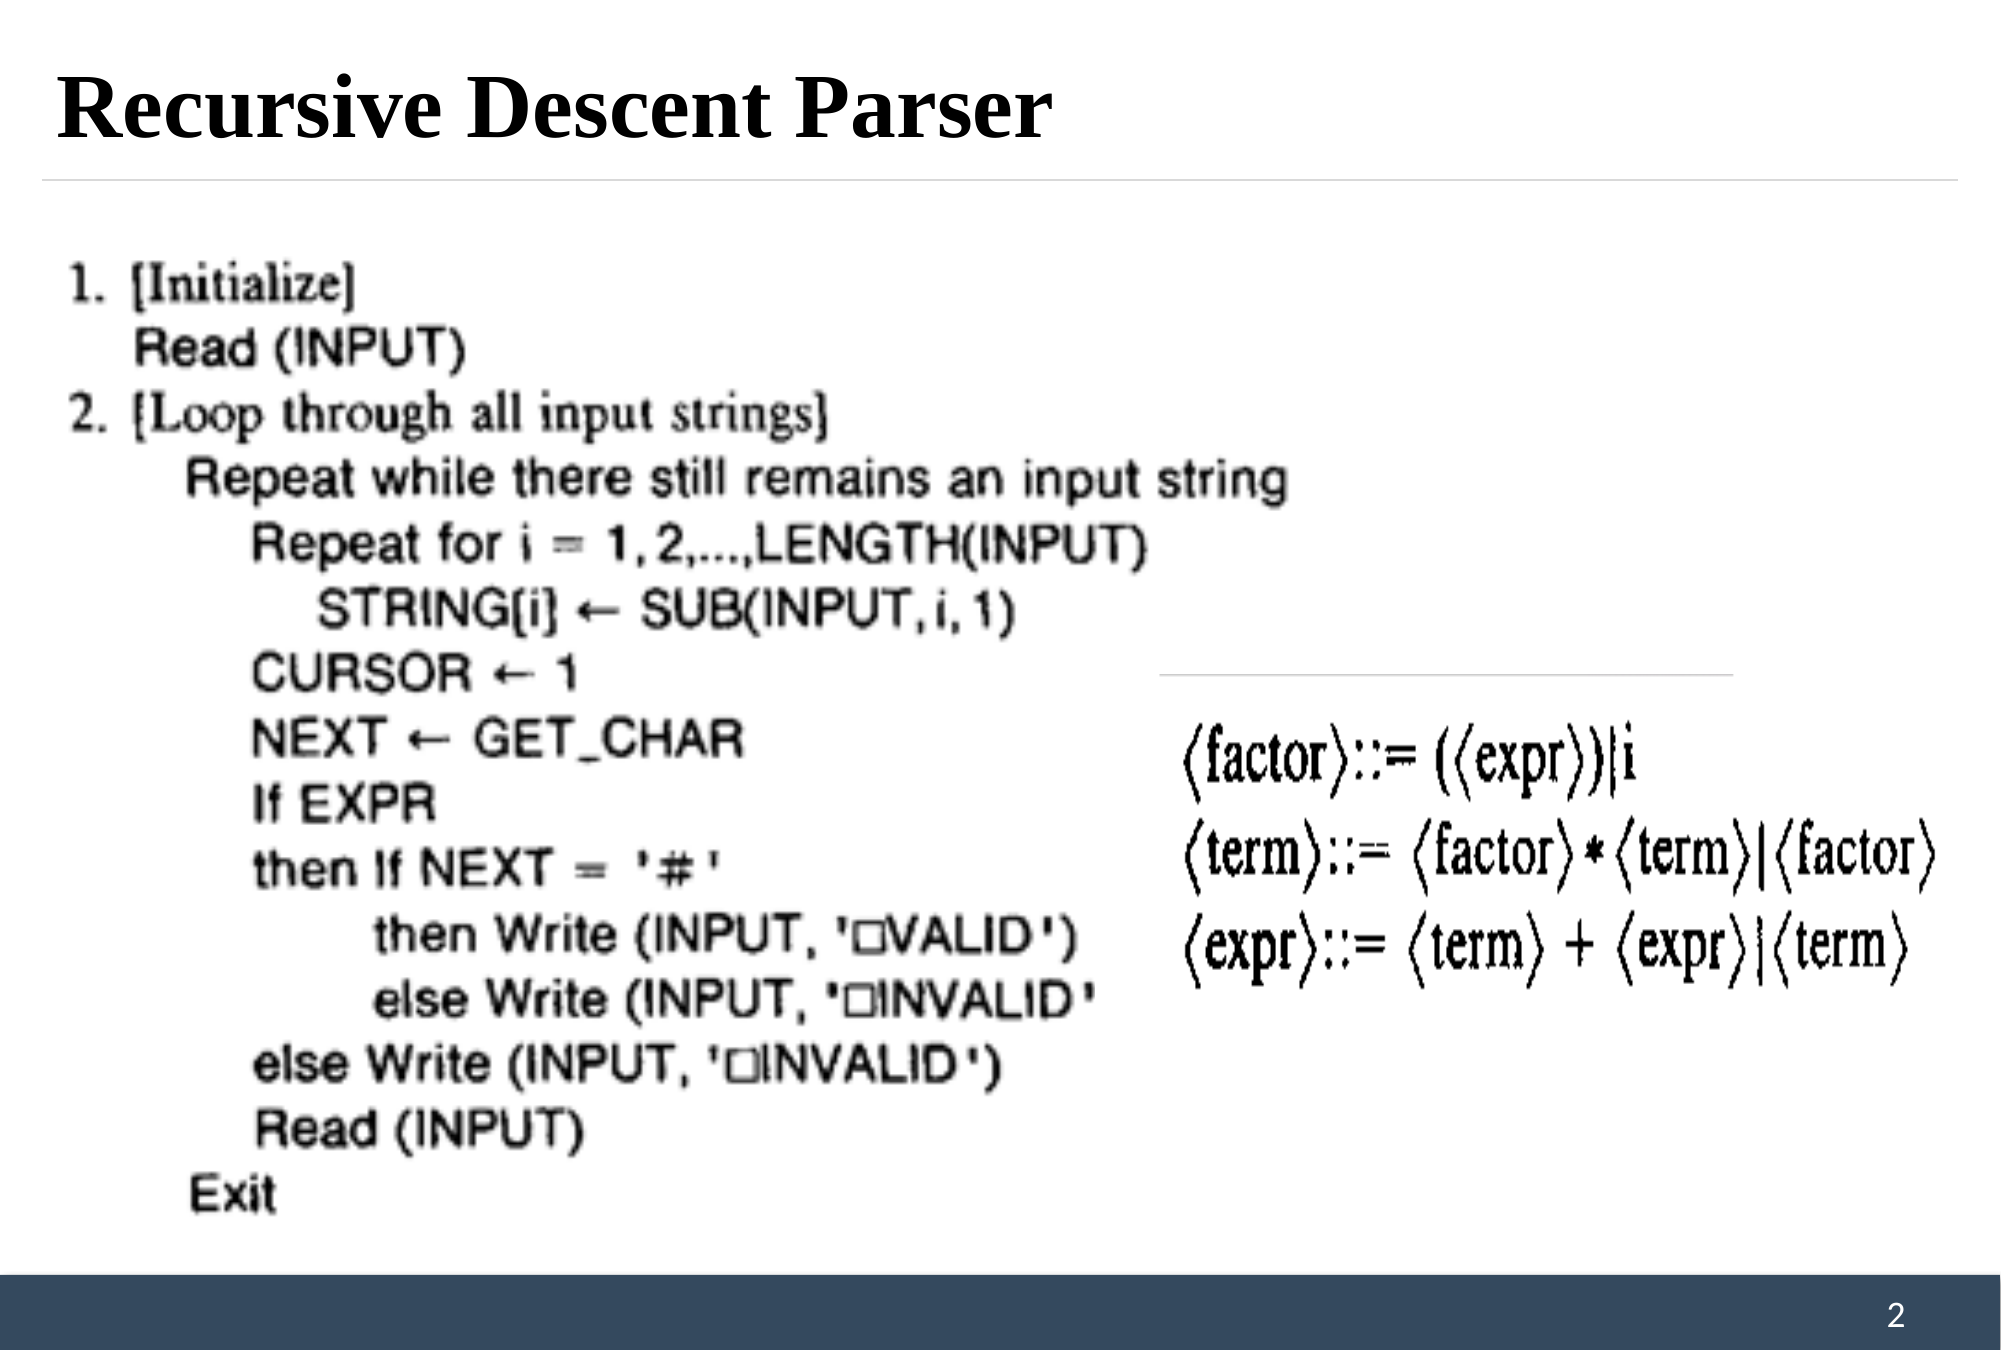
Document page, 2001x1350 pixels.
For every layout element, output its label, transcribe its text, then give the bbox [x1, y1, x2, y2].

picture [0, 197, 1959, 1263]
title Recursive Descent Parser [41, 20, 1959, 180]
